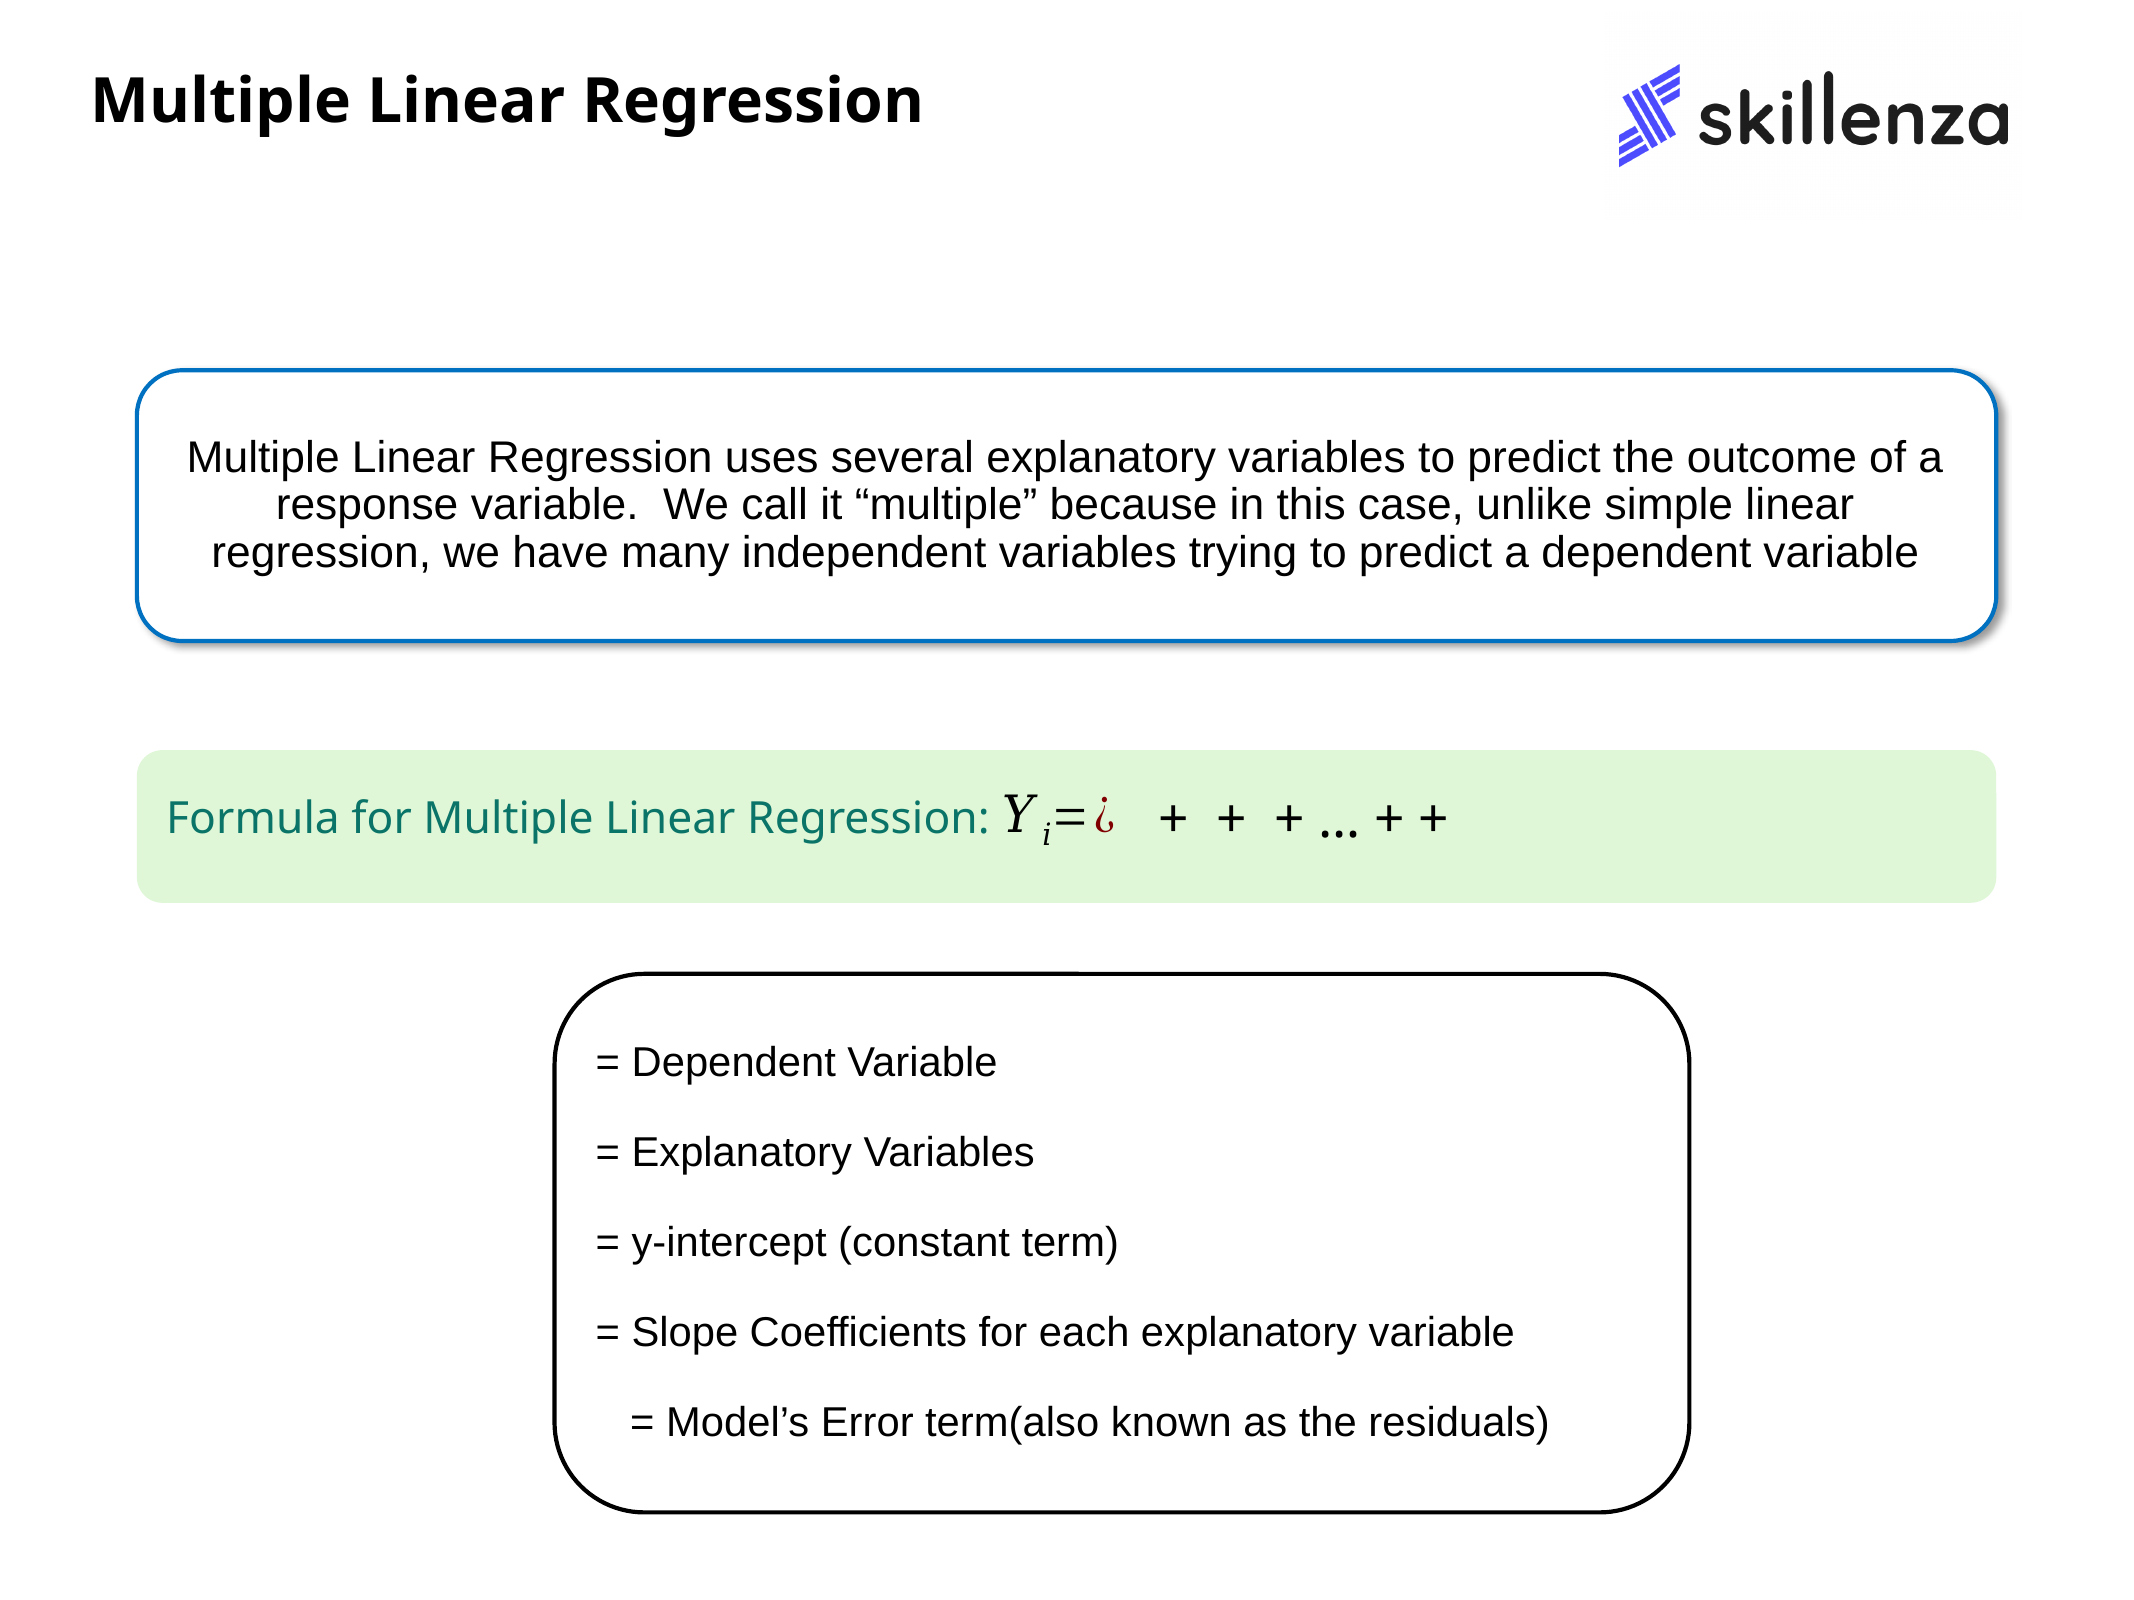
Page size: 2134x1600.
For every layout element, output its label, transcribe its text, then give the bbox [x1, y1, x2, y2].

text_box [134, 748, 1999, 905]
text_box Multiple Linear Regression [76, 61, 1178, 144]
picture [1604, 11, 2022, 220]
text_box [170, 787, 2035, 857]
text_box Multiple Linear Regression uses several explanatory variables to predict the outcome of a response variable. We call it “multiple” because in this case, unlike simple linear regression, we have many independent variables trying to predict a dependent variable [134, 368, 1999, 644]
